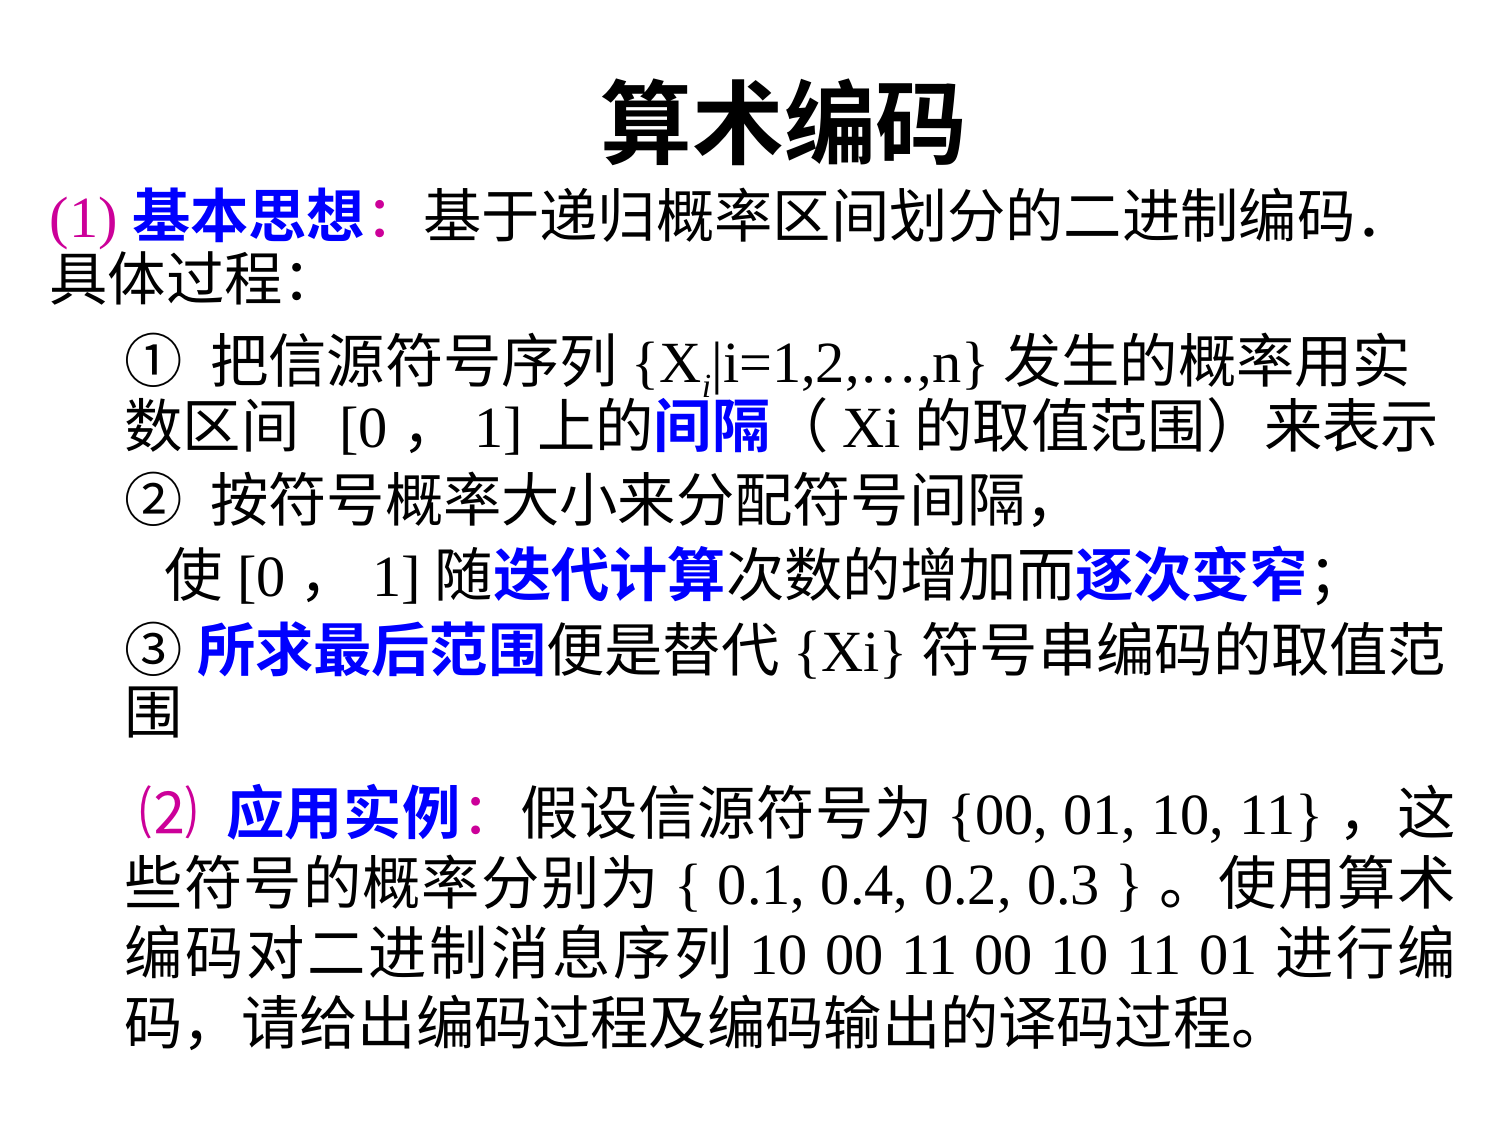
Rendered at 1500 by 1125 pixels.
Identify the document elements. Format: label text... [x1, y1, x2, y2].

text_box 算术编码 (1)基本思想：基于递归概率区间划分的二进制编码．具体过程： ① 把信源符号序列{Xi|i=1,2,…,n}发生的概率用实数区间 [0，1]上的间隔（Xi的取值范围）来表示 ② 按符号概率大小来分配符号间隔， 使[0，1]随迭代计算次数的增加而逐次变窄； ③所求最后范围便是替代{Xi}符号串编码的取值范围 ⑵ 应用实例：假设信源符号为{00, 01, 10, 11}，这些符号的概率分别为{ 0.1, 0.4, 0.2, 0.3 }。使用算术编码对二进制消息序列10 00 11 00 10 11 01进行编码，请给出编码过程及编码输出的译码过程。 [35, 58, 1471, 1064]
